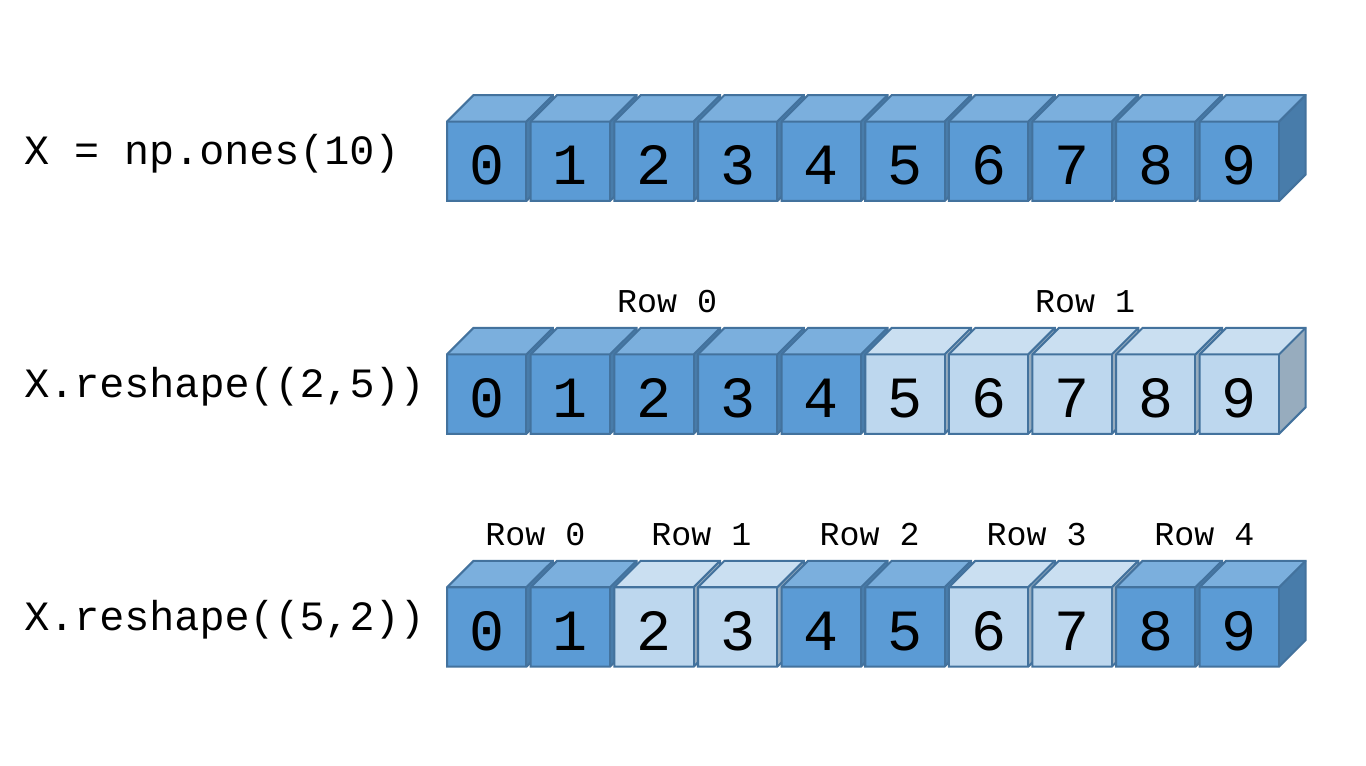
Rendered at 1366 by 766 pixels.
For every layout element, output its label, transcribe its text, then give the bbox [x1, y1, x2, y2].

text_box [869, 562, 967, 586]
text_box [1280, 100, 1304, 197]
text_box 9 [1198, 326, 1307, 435]
text_box [452, 97, 548, 120]
text_box X = np.ones(10) [9, 115, 415, 180]
text_box X.reshape((2,5)) [9, 348, 440, 413]
text_box 2 [613, 94, 722, 202]
text_box [786, 562, 883, 586]
text_box [451, 562, 549, 586]
text_box [1204, 329, 1302, 353]
text_box [451, 329, 549, 353]
text_box 7 [1031, 327, 1140, 435]
text_box 5 [864, 559, 973, 668]
text_box 3 [696, 326, 805, 435]
text_box 8 [1115, 94, 1224, 202]
text_box [1037, 562, 1134, 586]
text_box [1037, 329, 1134, 353]
text_box 4 [780, 326, 889, 435]
text_box [1121, 97, 1217, 120]
text_box 8 [1115, 326, 1224, 435]
text_box 9 [1198, 559, 1307, 668]
text_box Row 4 [1139, 505, 1270, 560]
text_box 0 [446, 560, 554, 668]
text_box [1120, 562, 1218, 586]
text_box 8 [1115, 560, 1224, 668]
text_box [535, 562, 632, 586]
text_box 6 [947, 326, 1056, 435]
text_box [702, 329, 800, 353]
text_box [786, 329, 883, 353]
text_box 7 [1031, 559, 1140, 668]
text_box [1280, 332, 1304, 430]
text_box 3 [696, 559, 805, 668]
text_box 1 [529, 326, 638, 435]
text_box [619, 329, 716, 353]
text_box 2 [613, 327, 722, 435]
text_box 0 [446, 326, 554, 435]
text_box Row 0 [602, 272, 733, 327]
text_box [870, 329, 967, 353]
text_box Row 3 [971, 505, 1102, 560]
text_box 5 [864, 326, 973, 435]
text_box 5 [864, 94, 973, 202]
text_box Row 1 [1020, 272, 1151, 327]
text_box [618, 562, 716, 586]
text_box [1204, 97, 1301, 120]
text_box [1204, 562, 1301, 586]
text_box 7 [1031, 94, 1140, 202]
text_box X.reshape((5,2)) [9, 580, 440, 646]
text_box [702, 97, 799, 120]
text_box Row 2 [804, 505, 935, 560]
text_box 3 [696, 94, 805, 202]
text_box [1120, 329, 1218, 353]
text_box 4 [780, 94, 889, 202]
text_box [870, 97, 966, 120]
text_box [953, 97, 1050, 120]
text_box 9 [1198, 94, 1307, 202]
text_box 1 [529, 94, 638, 202]
text_box [953, 329, 1051, 353]
text_box [535, 329, 633, 353]
text_box 6 [947, 560, 1056, 668]
text_box 2 [613, 560, 722, 668]
text_box Row 1 [636, 505, 767, 560]
text_box [619, 97, 715, 120]
text_box [1037, 97, 1133, 120]
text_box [1280, 565, 1304, 663]
text_box 0 [446, 94, 554, 202]
text_box 1 [529, 559, 638, 668]
text_box Row 0 [470, 505, 601, 560]
text_box [702, 562, 800, 586]
text_box [953, 562, 1051, 586]
text_box [535, 97, 632, 120]
text_box [786, 97, 883, 120]
text_box 6 [947, 94, 1056, 202]
text_box 4 [780, 560, 889, 668]
